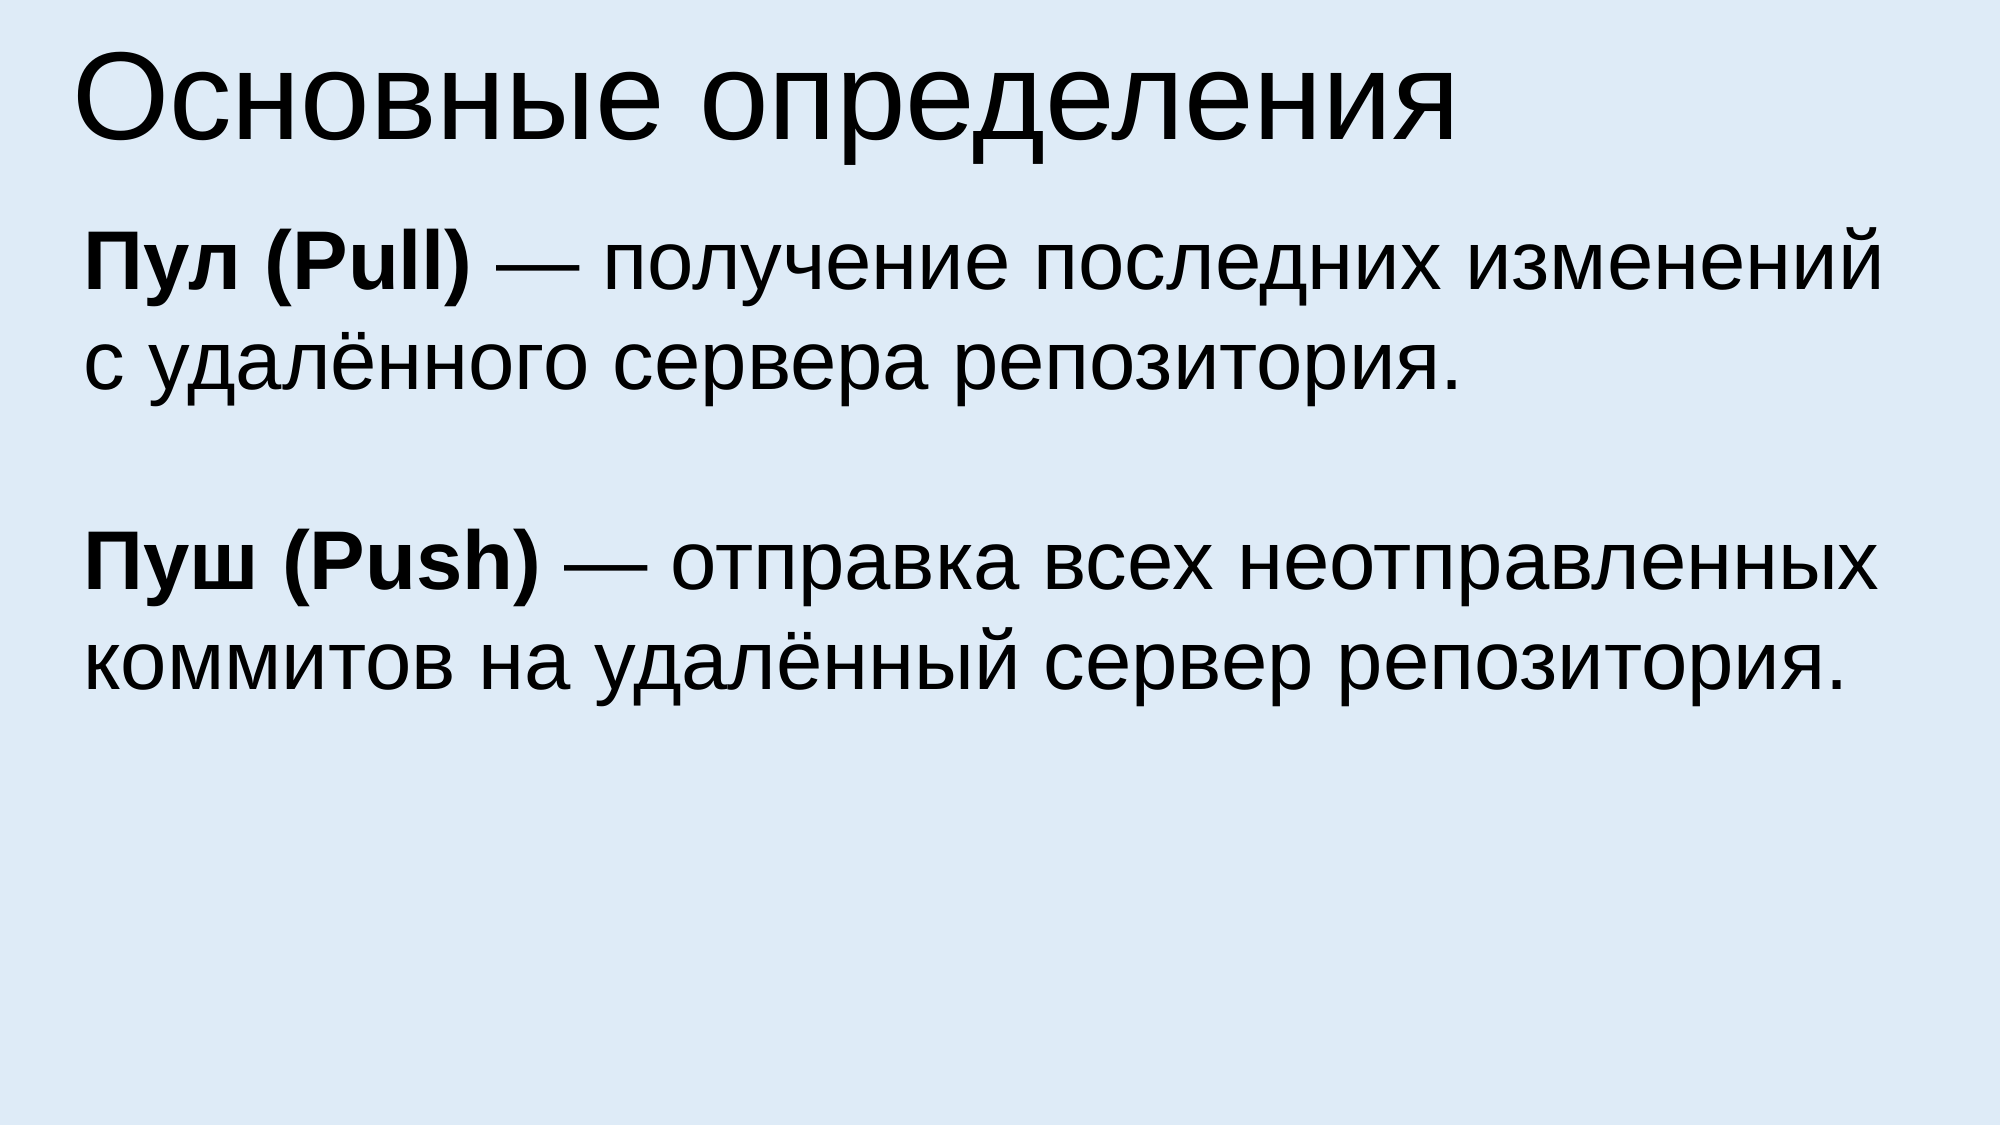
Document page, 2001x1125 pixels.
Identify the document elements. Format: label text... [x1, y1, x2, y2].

text_box Основные определения [57, 0, 1989, 199]
text_box Пул (Pull) — получение последних изменений с удалённого сервера репозитория. Пуш (Push) — отправка всех неотправленных коммитов на удалённый сервер репозитория. [68, 198, 1910, 1125]
